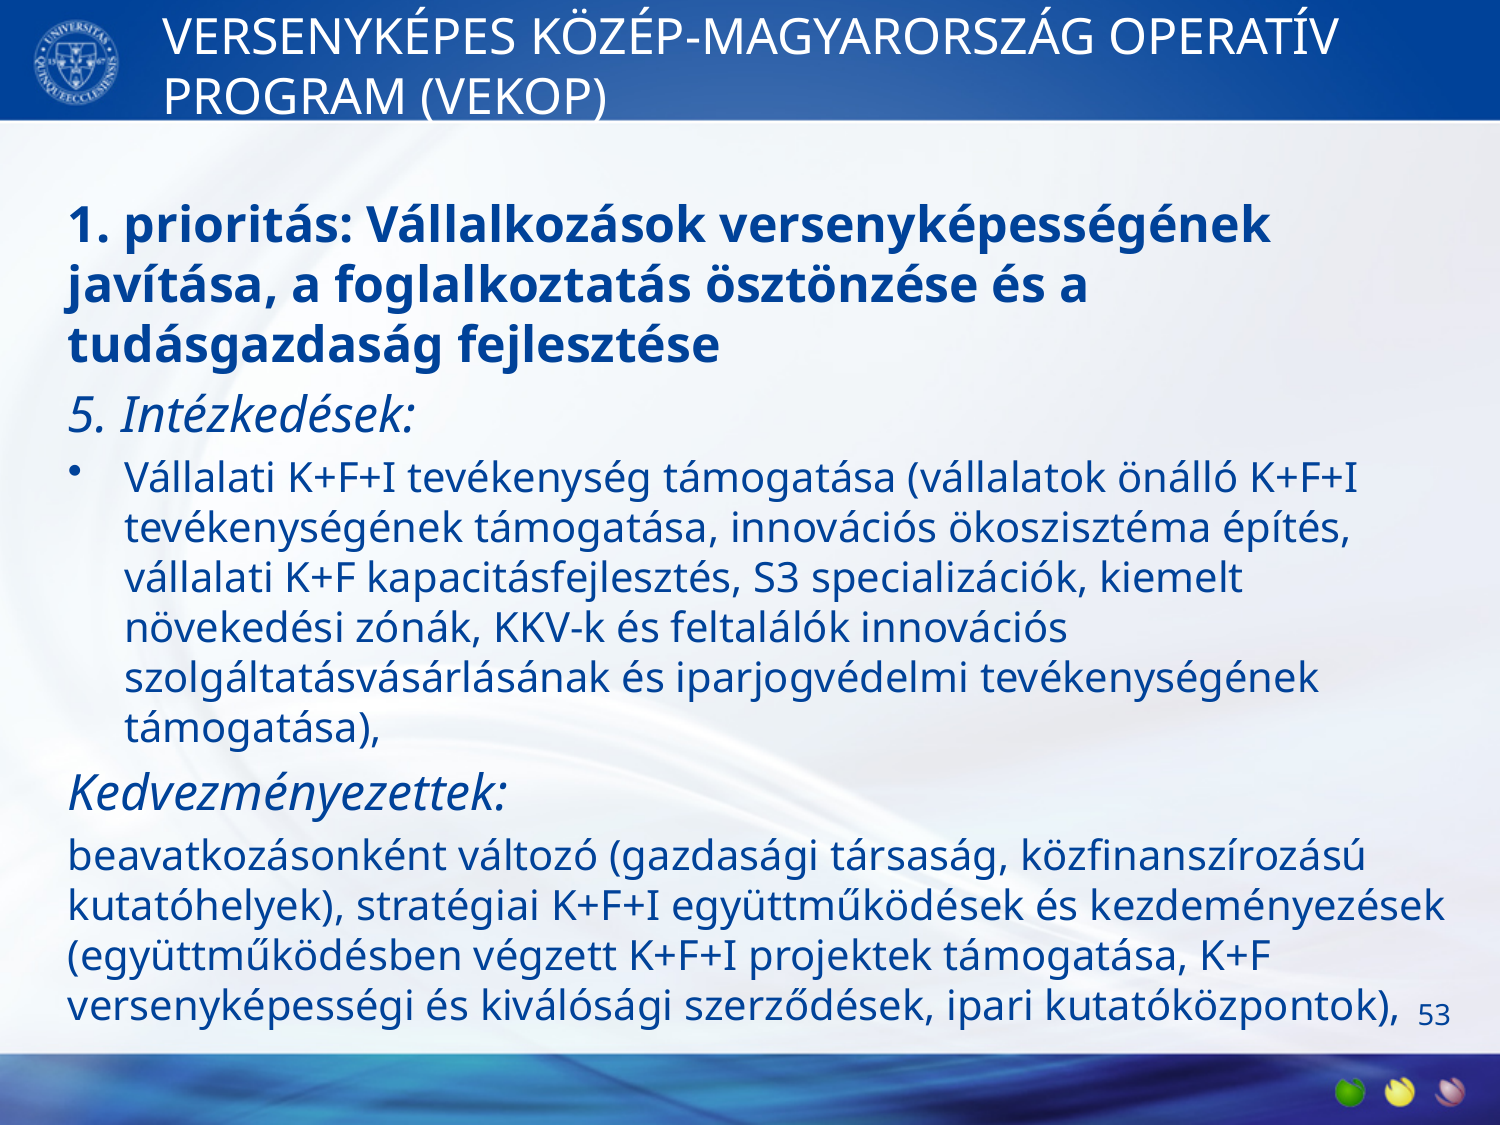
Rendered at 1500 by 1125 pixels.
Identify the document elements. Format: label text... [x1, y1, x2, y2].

title VERSENYKÉPES KÖZÉP-MAGYARORSZÁG OPERATÍV PROGRAM (VEKOP) [147, 18, 1460, 110]
picture [0, 0, 1500, 1125]
list 1. prioritás: Vállalkozások versenyképességének javítása, a foglalkoztatás ösztönzése és a tudásgazdaság fejlesztése 5. Intézkedések: Vállalati K+F+I tevékenység támogatása (vállalatok önálló K+F+I tevékenységének támogatása, innovációs ökoszisztéma építés, vállalati K+F kapacitásfejlesztés, S3 specializációk, kiemelt növekedési zónák, KKV-k és feltalálók innovációs szolgáltatásvásárlásának és iparjogvédelmi tevékenységének támogatása), Kedvezményezettek: beavatkozásonként változó (gazdasági társaság, közfinanszírozású kutatóhelyek), stratégiai K+F+I együttműködések és kezdeményezések (együttműködésben végzett K+F+I projektek támogatása, K+F versenyképességi és kiválósági szerződések, ipari kutatóközpontok), [52, 184, 1471, 1048]
slide_number 53 [1115, 988, 1467, 1036]
